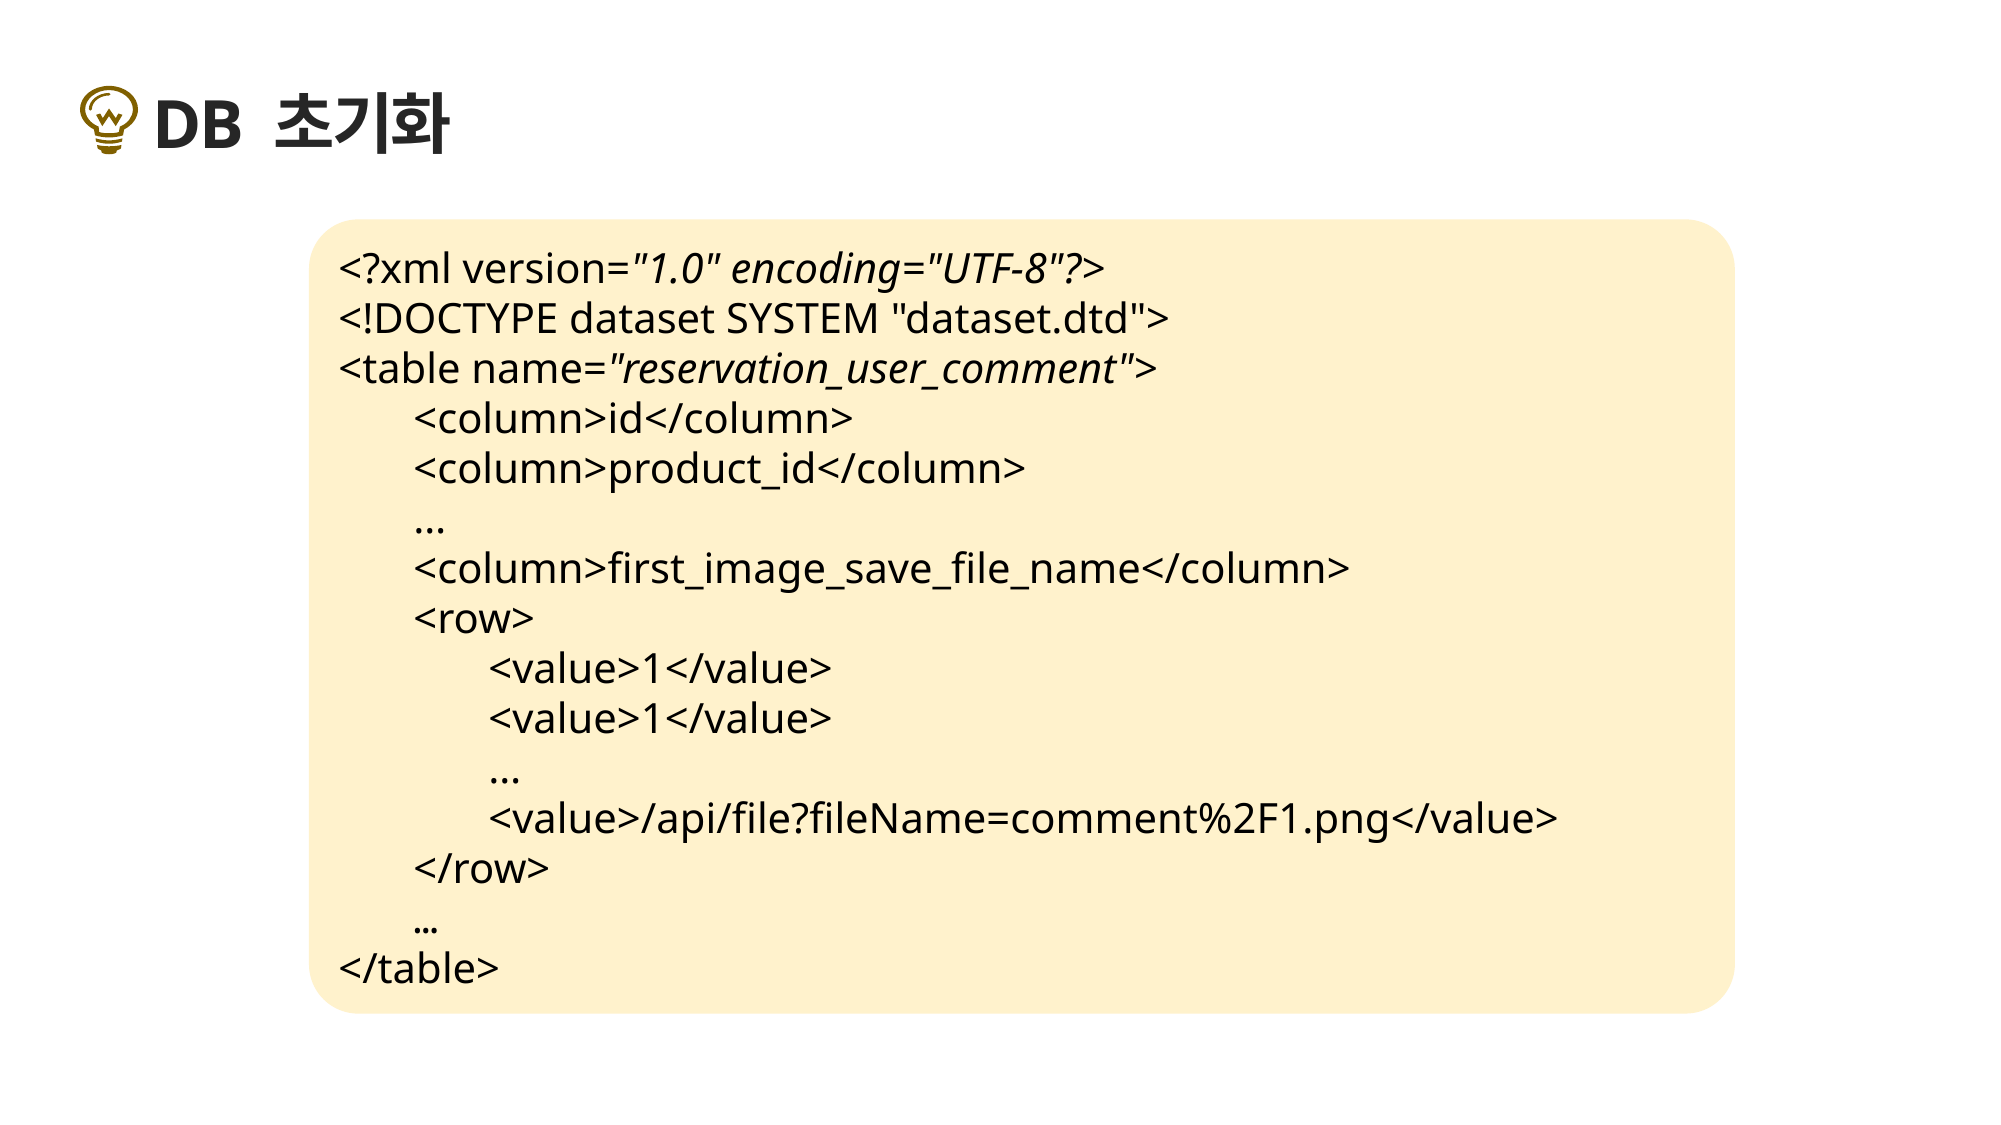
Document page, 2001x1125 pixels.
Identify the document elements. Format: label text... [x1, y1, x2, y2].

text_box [79, 74, 874, 171]
text_box <?xml version="1.0" encoding="UTF-8"?> <!DOCTYPE dataset SYSTEM "dataset.dtd"> <table name="reservation_user_comment"> <column>id</column> <column>product_id</column> … <column>first_image_save_file_name</column> <row> <value>1</value> <value>1</value> … <value>/api/file?fileName=comment%2F1.png</value> </row> … </table> [308, 219, 1735, 1014]
